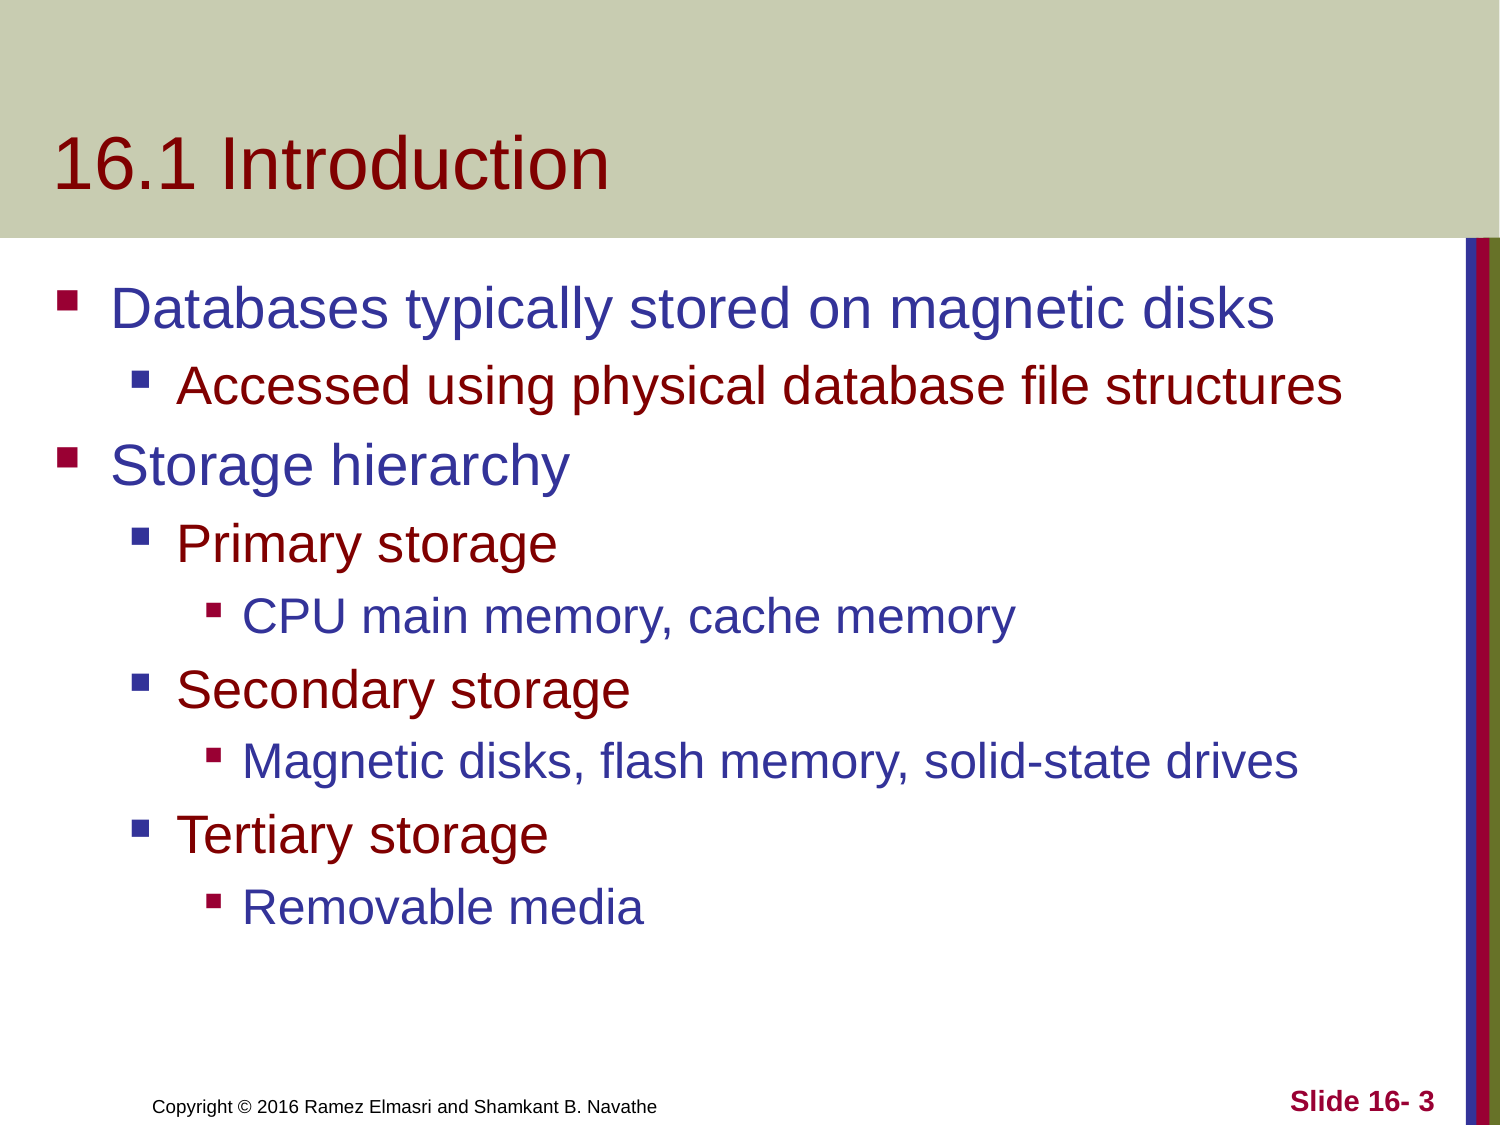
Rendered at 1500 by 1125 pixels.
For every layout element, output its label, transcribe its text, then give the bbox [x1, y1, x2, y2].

slide_number Slide 16- 3 [1137, 1049, 1451, 1125]
list Databases typically stored on magnetic disks Accessed using physical database file structures Storage hierarchy Primary storage CPU main memory, cache memory Secondary storage Magnetic disks, flash memory, solid-state drives Tertiary storage Removable media [39, 262, 1400, 1013]
title 16.1 Introduction [37, 49, 1317, 213]
